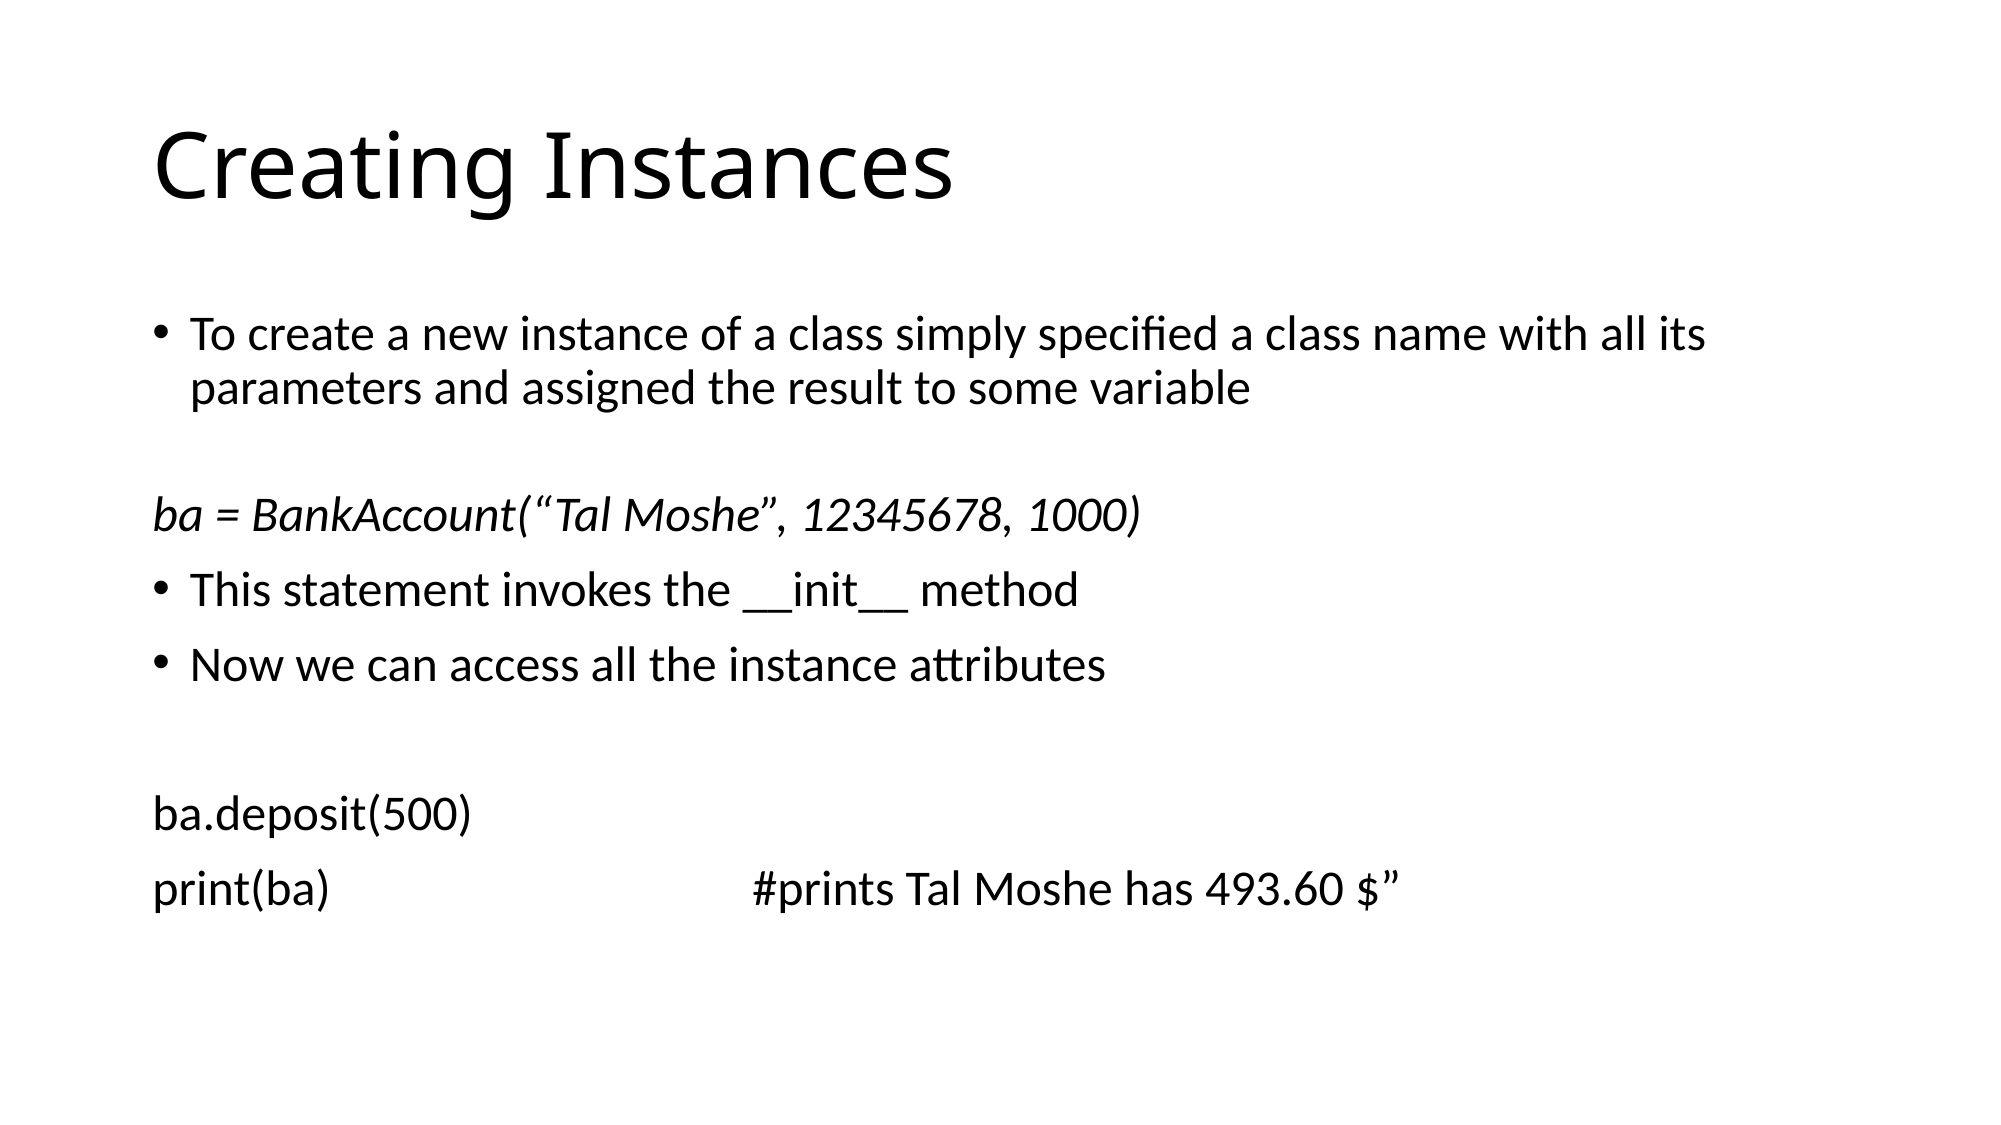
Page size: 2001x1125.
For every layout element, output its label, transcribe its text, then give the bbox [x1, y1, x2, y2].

list To create a new instance of a class simply specified a class name with all its parameters and assigned the result to some variable ba = BankAccount(“Tal Moshe”, 12345678, 1000) This statement invokes the __init__ method Now we can access all the instance attributes ba.deposit(500) print(ba) #prints Tal Moshe has 493.60 $” [137, 299, 1863, 1014]
title Creating Instances [137, 59, 1863, 278]
